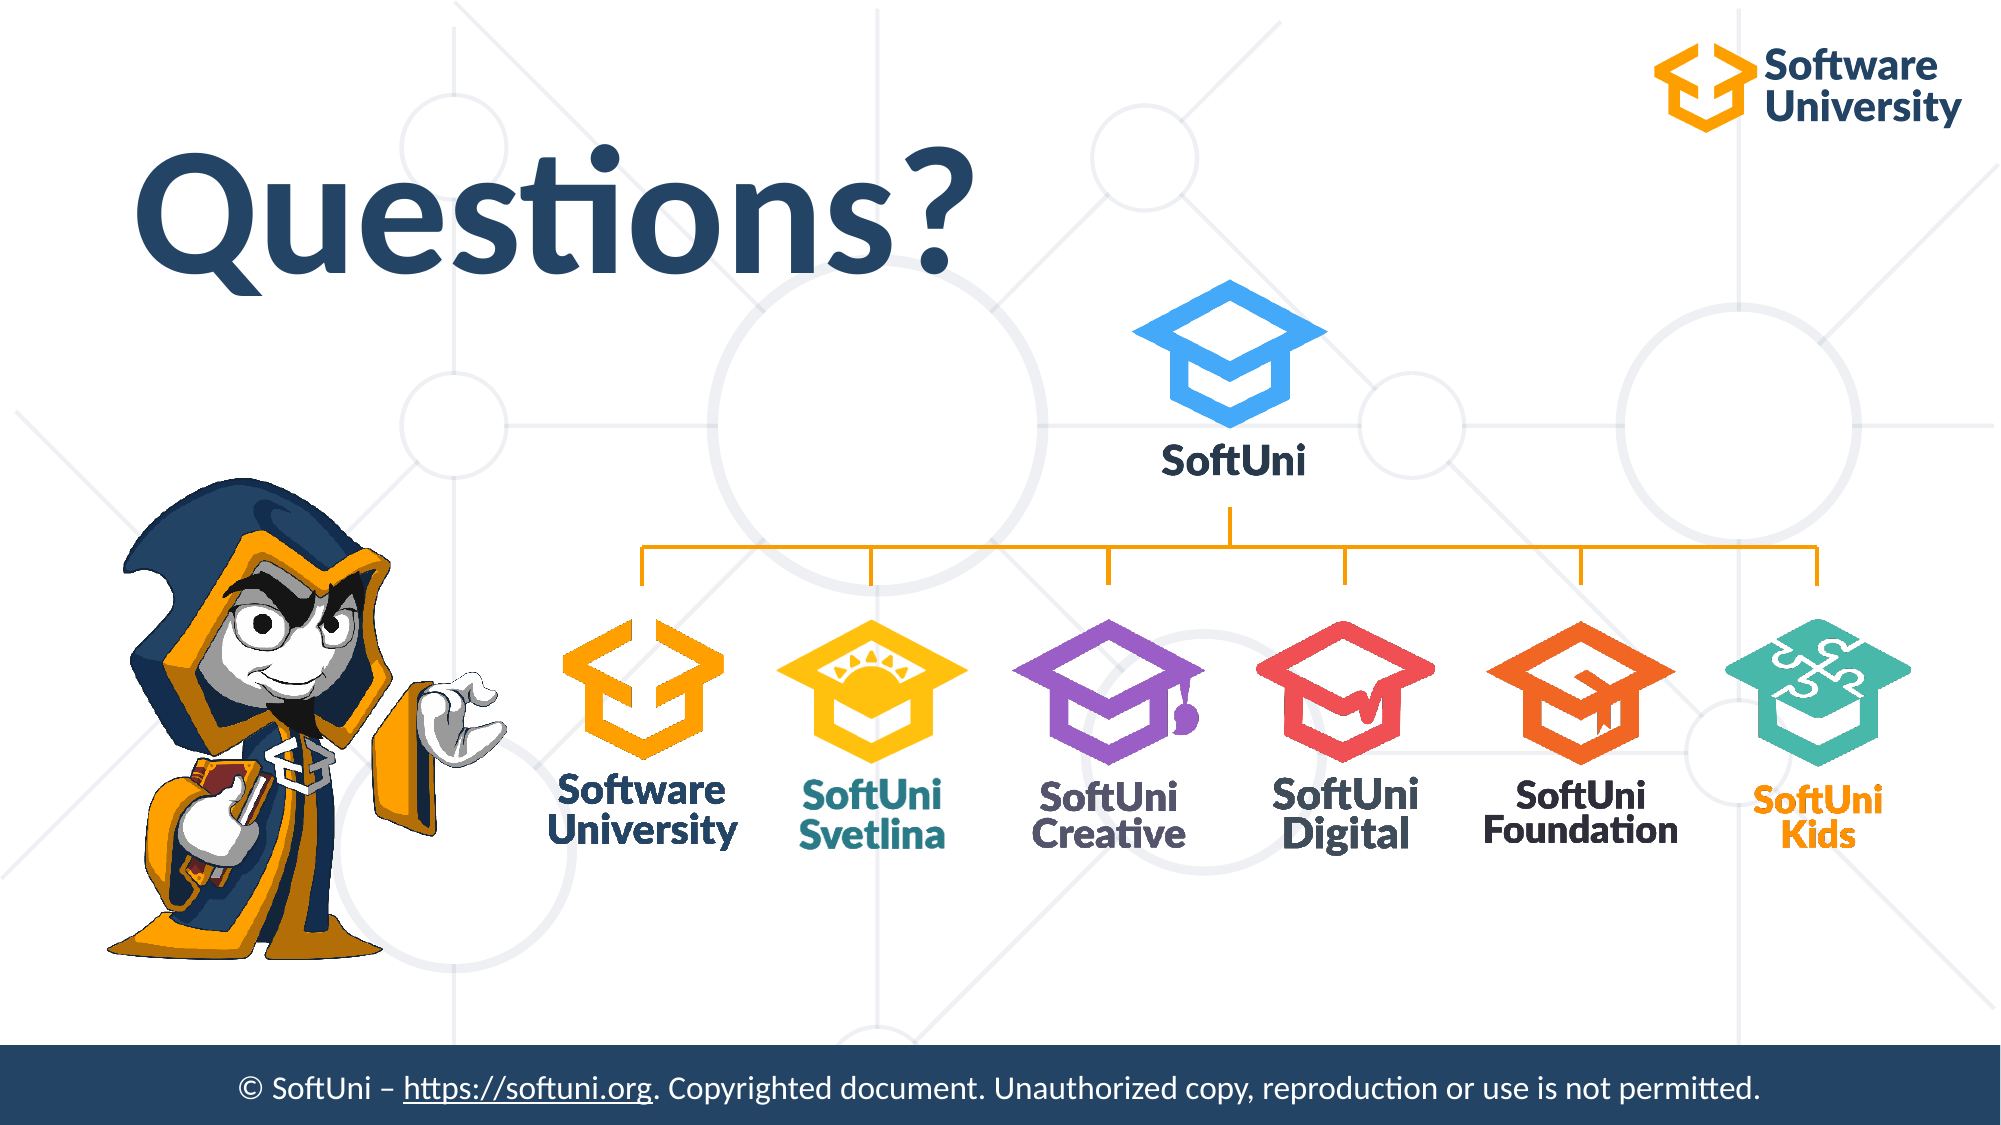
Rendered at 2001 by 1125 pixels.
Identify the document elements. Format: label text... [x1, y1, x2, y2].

picture [1131, 279, 1328, 476]
picture [1725, 619, 1911, 848]
picture [1485, 621, 1677, 843]
picture [546, 619, 738, 856]
picture [776, 619, 969, 850]
picture [105, 475, 508, 961]
title Questions? [132, 115, 1104, 285]
picture [1641, 31, 1973, 145]
picture [1012, 619, 1205, 848]
picture [1256, 621, 1435, 861]
